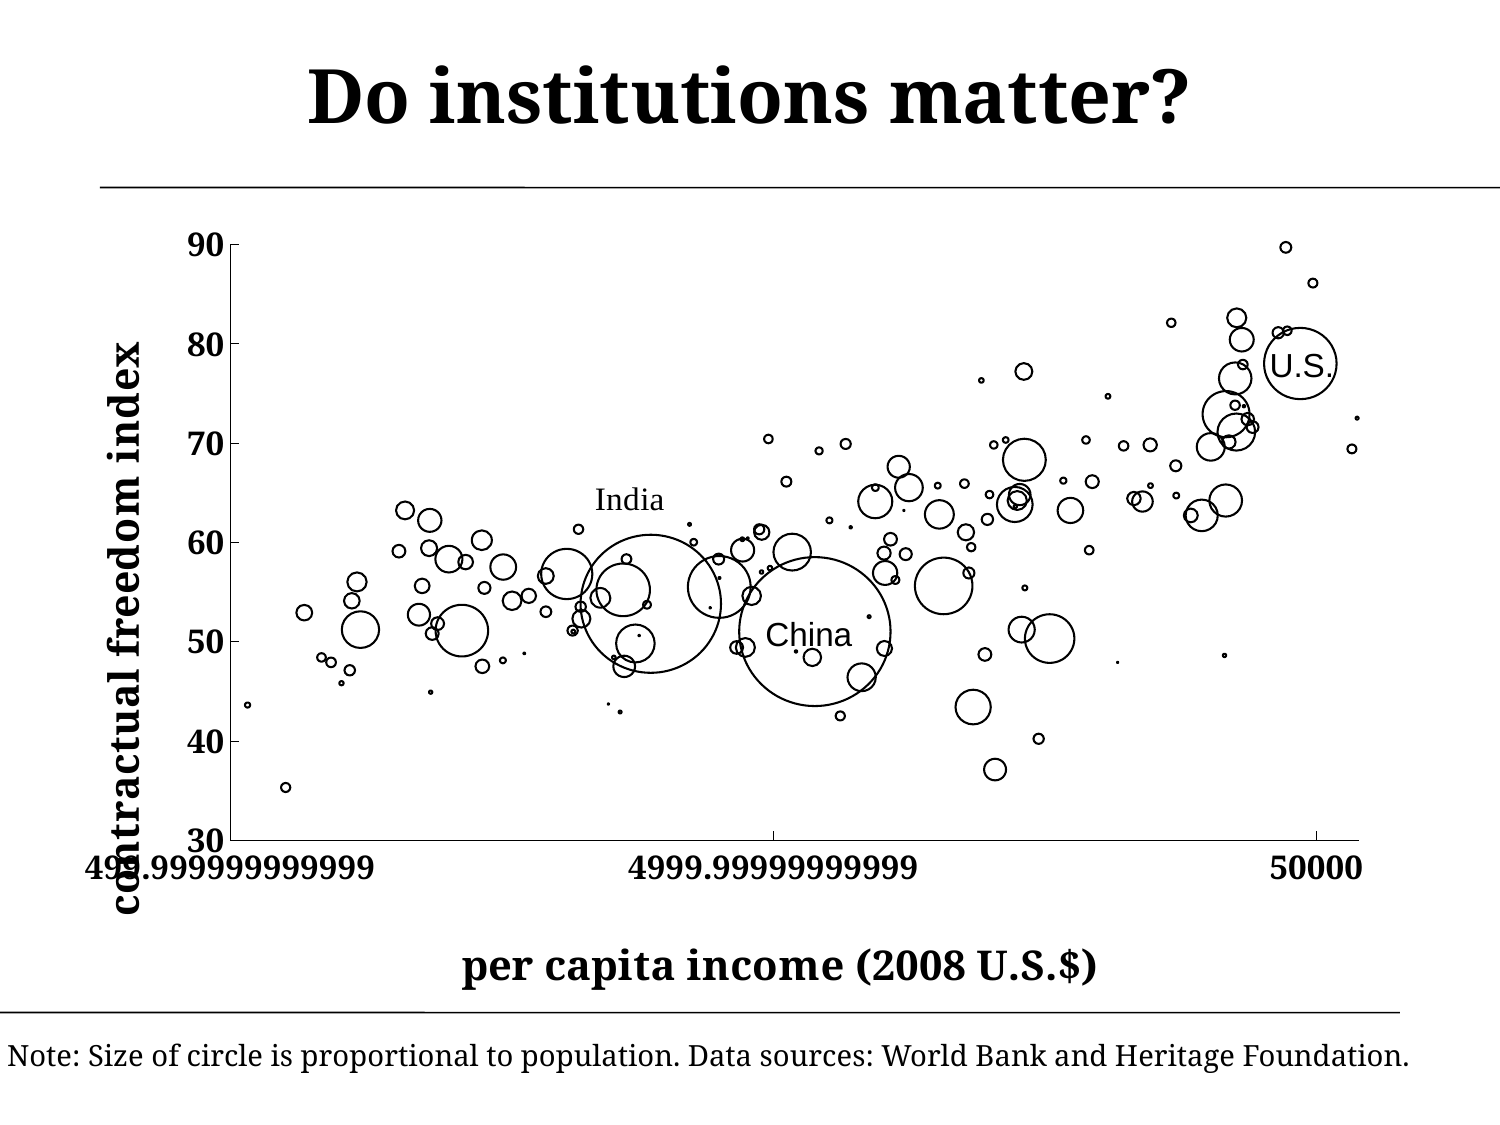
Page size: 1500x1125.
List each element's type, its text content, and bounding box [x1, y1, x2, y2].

title Do institutions matter? [74, 0, 1426, 187]
text_box Note: Size of circle is proportional to population. Data sources: World Bank and Heritage Foundation. [0, 1030, 1426, 1080]
chart [74, 187, 1426, 1006]
